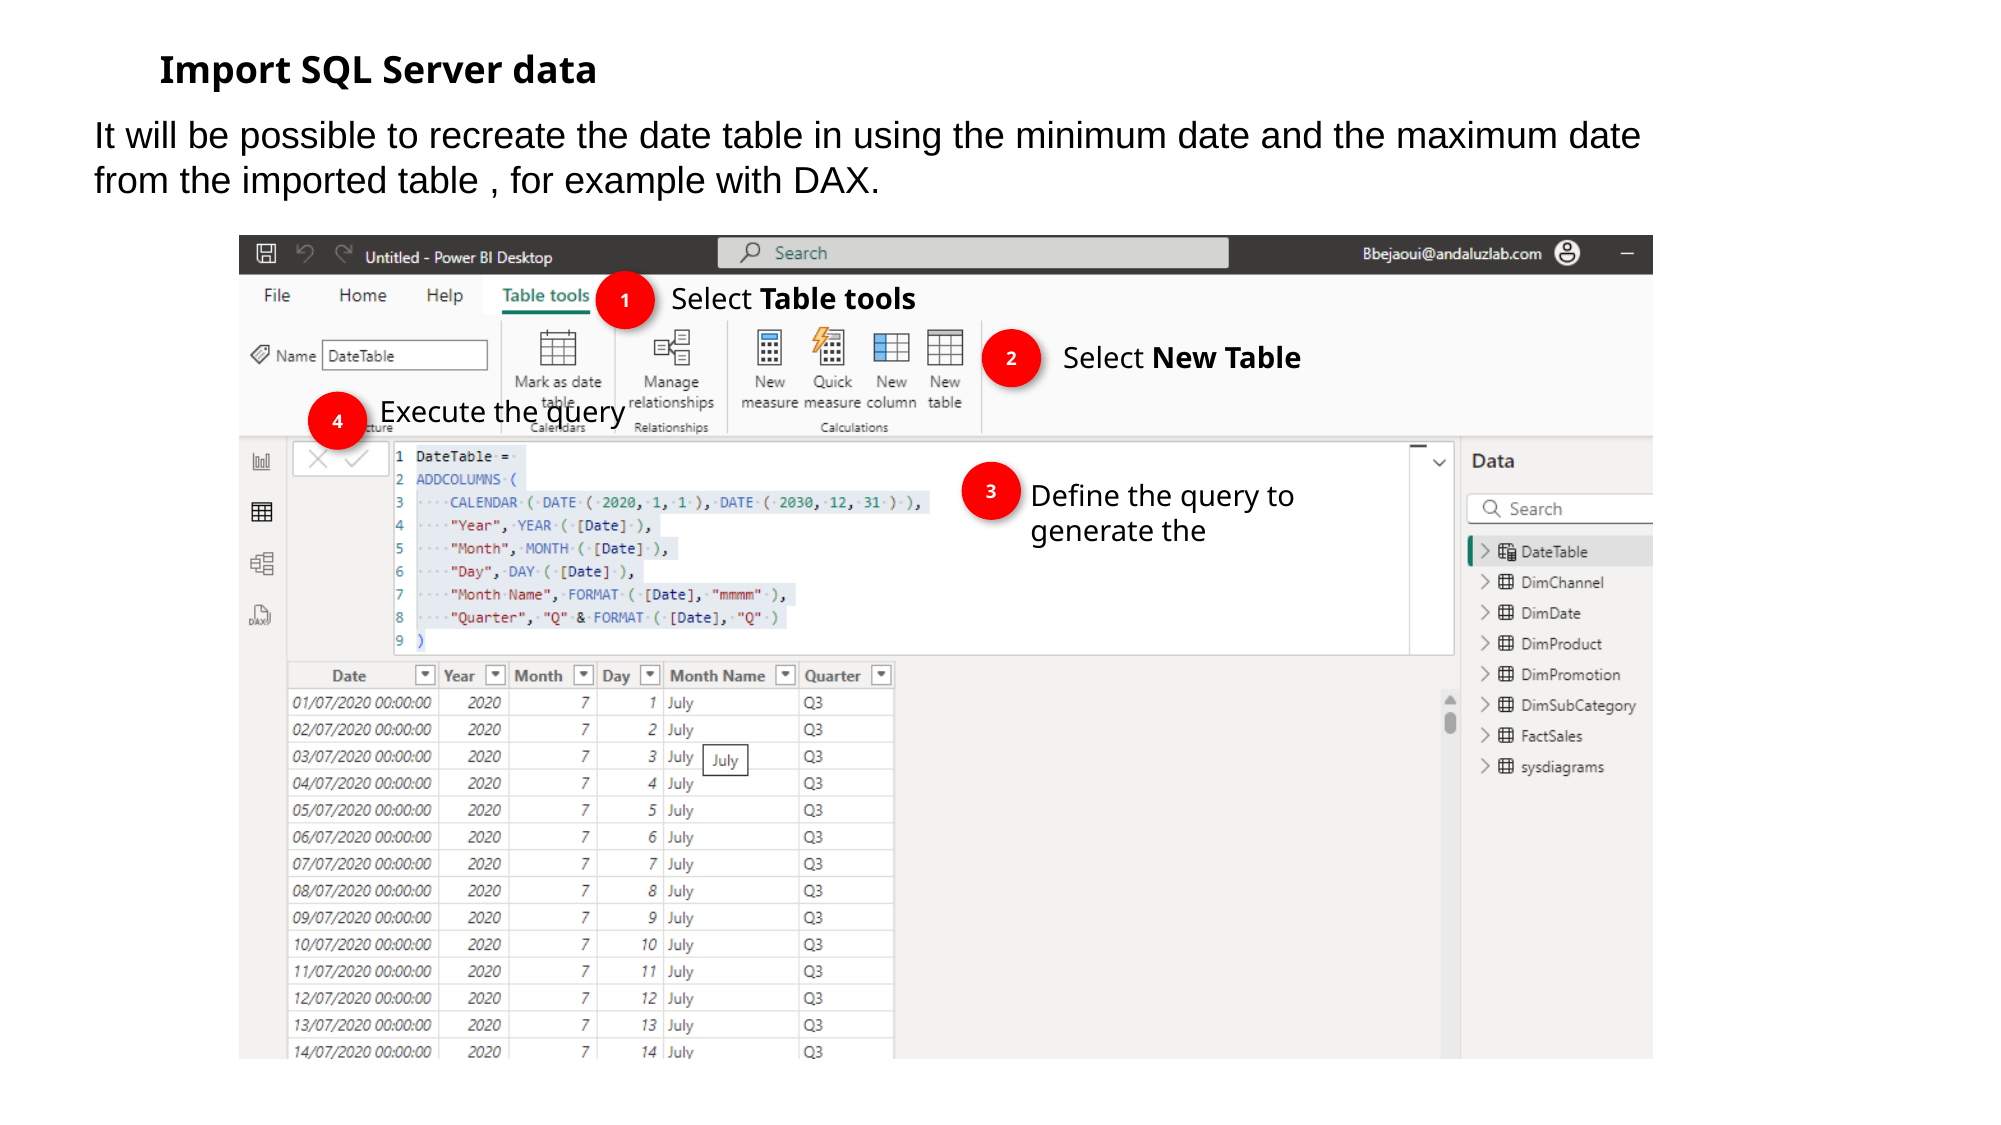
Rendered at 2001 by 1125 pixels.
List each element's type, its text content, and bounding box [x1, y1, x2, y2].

picture [239, 235, 1653, 1059]
text_box It will be possible to recreate the date table in using the minimum date and the maximum date from the imported table , for example with DAX. [79, 103, 1668, 209]
text_box Import SQL Server data [145, 35, 614, 99]
